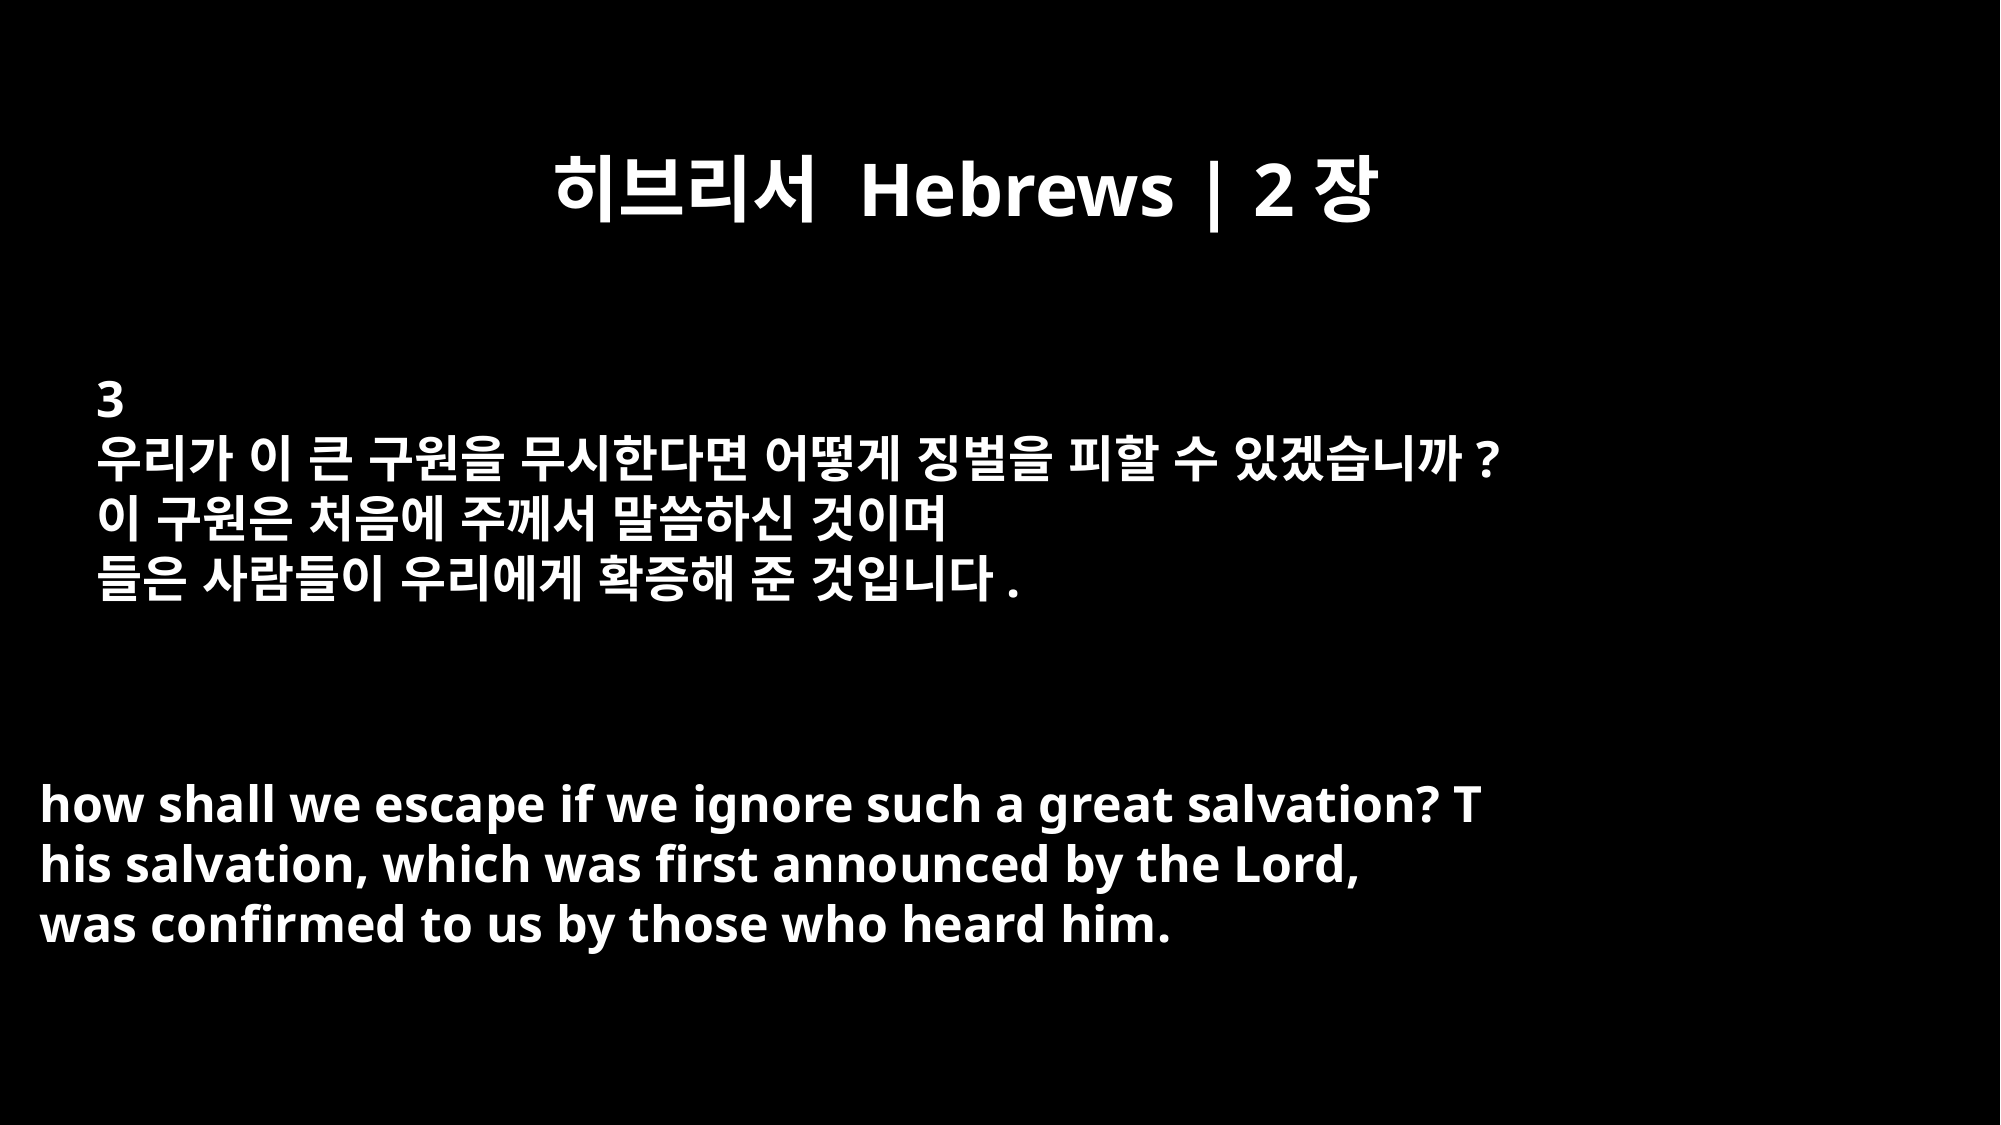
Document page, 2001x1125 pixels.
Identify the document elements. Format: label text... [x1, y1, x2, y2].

text_box 히브리서 Hebrews | 2장 [536, 136, 1396, 239]
text_box 3 우리가 이 큰 구원을 무시한다면 어떻게 징벌을 피할 수 있겠습니까? 이 구원은 처음에 주께서 말씀하신 것이며 들은 사람들이 우리에게 확증해 준 것입니다. [81, 359, 1529, 615]
text_box how shall we escape if we ignore such a great salvation? T his salvation, which was first announced by the Lord, was confirmed to us by those who heard him. [25, 764, 1498, 960]
